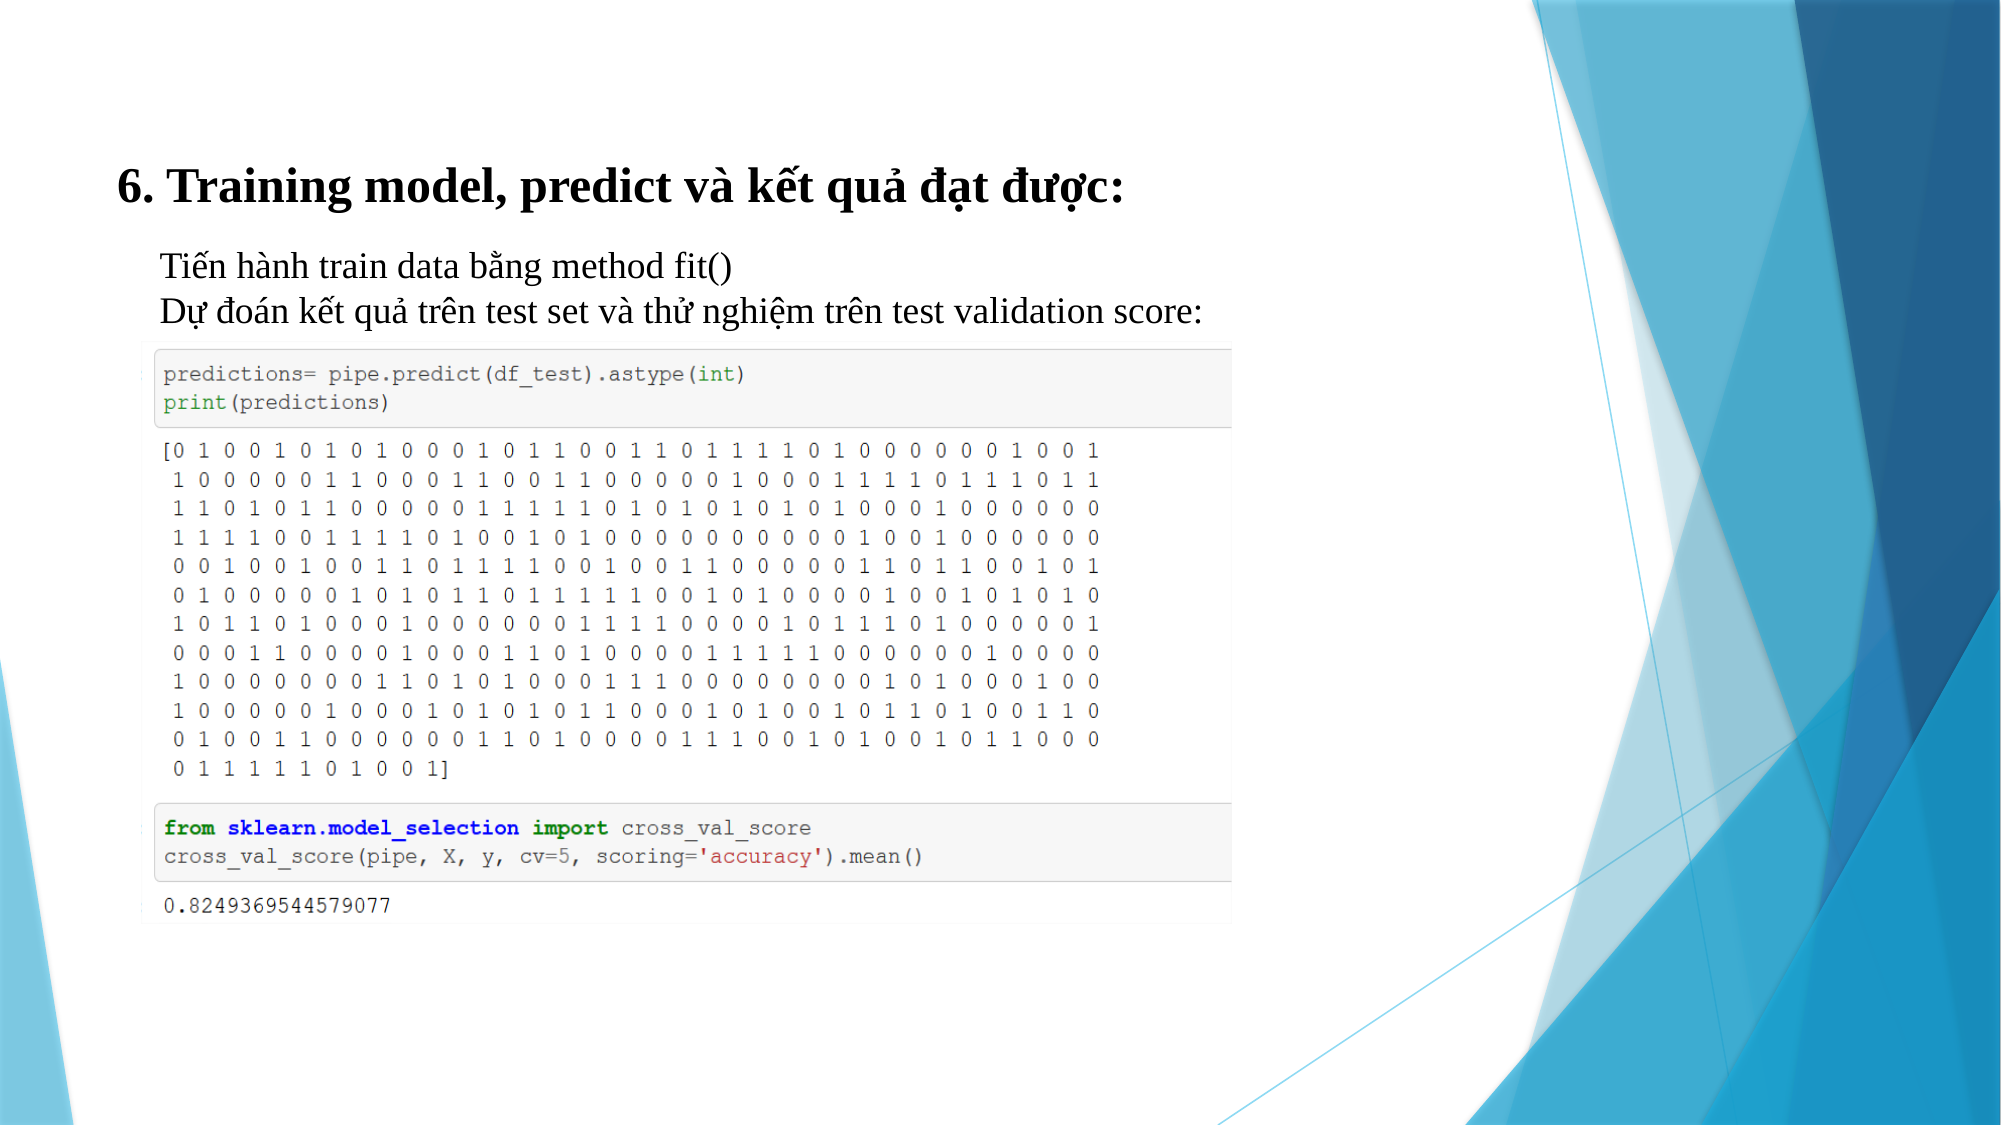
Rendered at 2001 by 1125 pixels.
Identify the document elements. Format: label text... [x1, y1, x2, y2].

text_box 6. Training model, predict và kết quả đạt được: [103, 145, 1142, 281]
picture [140, 340, 1232, 924]
text_box Tiến hành train data bằng method fit() Dự đoán kết quả trên test set và thử nghiệm trên test validation score: [144, 233, 1220, 340]
